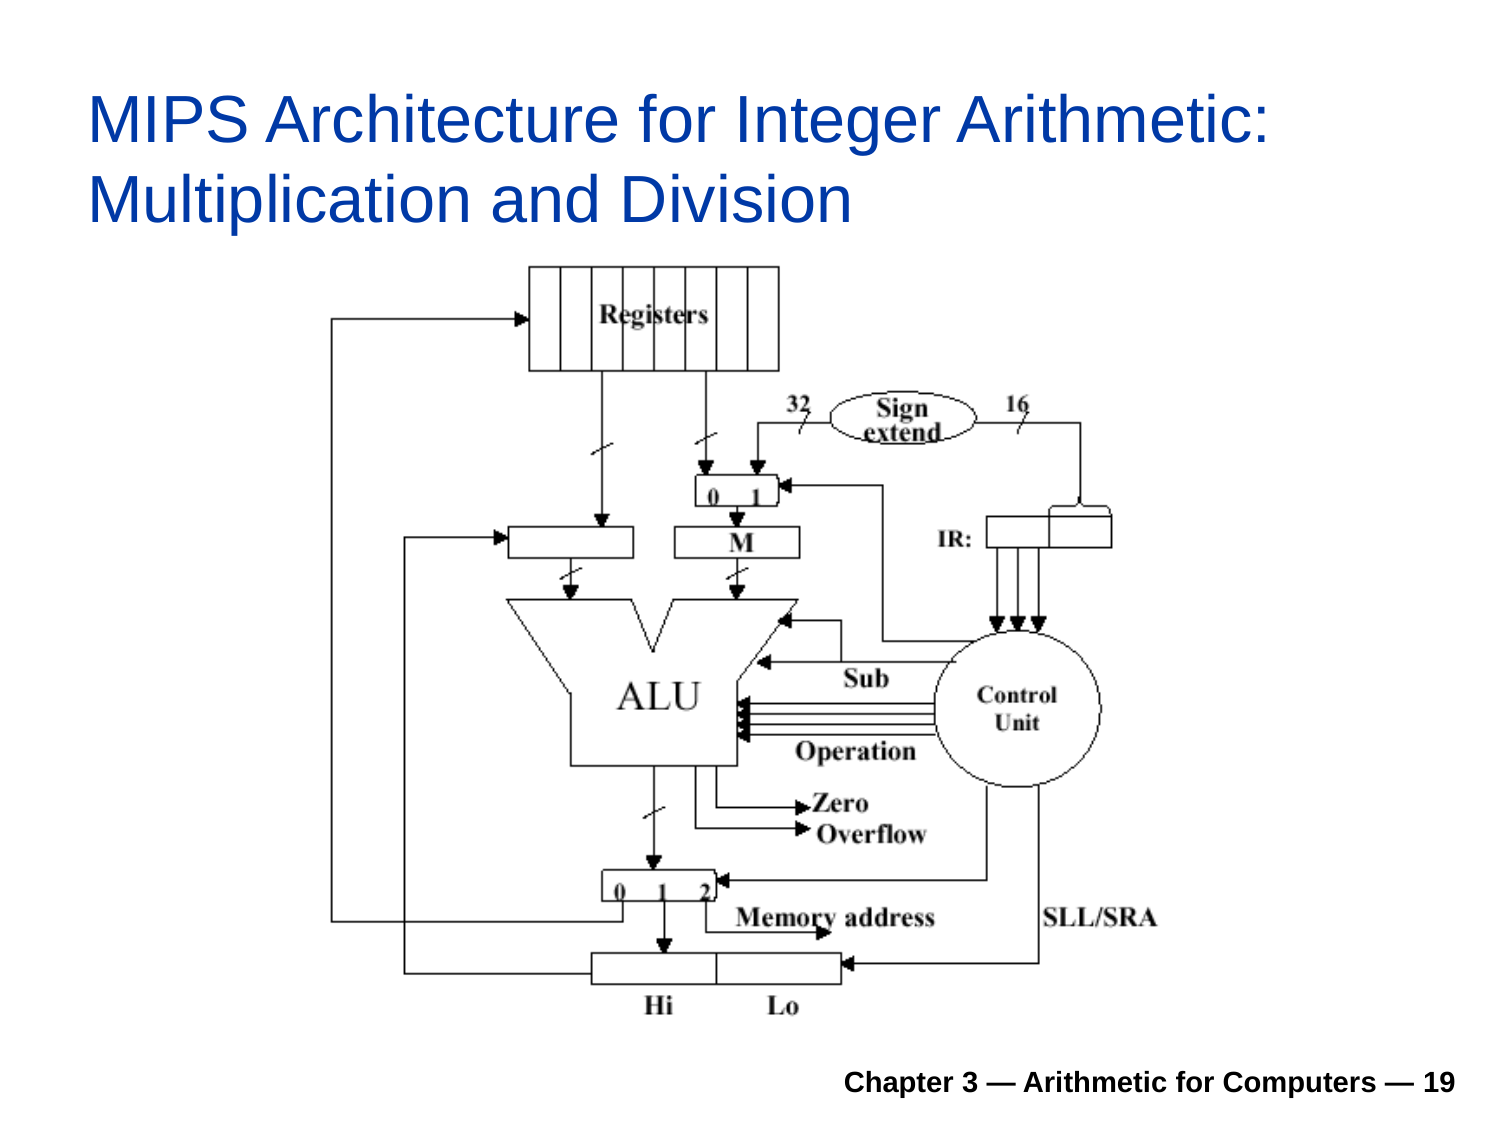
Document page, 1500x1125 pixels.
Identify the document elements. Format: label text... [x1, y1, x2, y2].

title MIPS Architecture for Integer Arithmetic: Multiplication and Division [72, 66, 1428, 244]
picture [274, 263, 1215, 1027]
footer Chapter 3 — Arithmetic for Computers — 19 [277, 1046, 1471, 1106]
